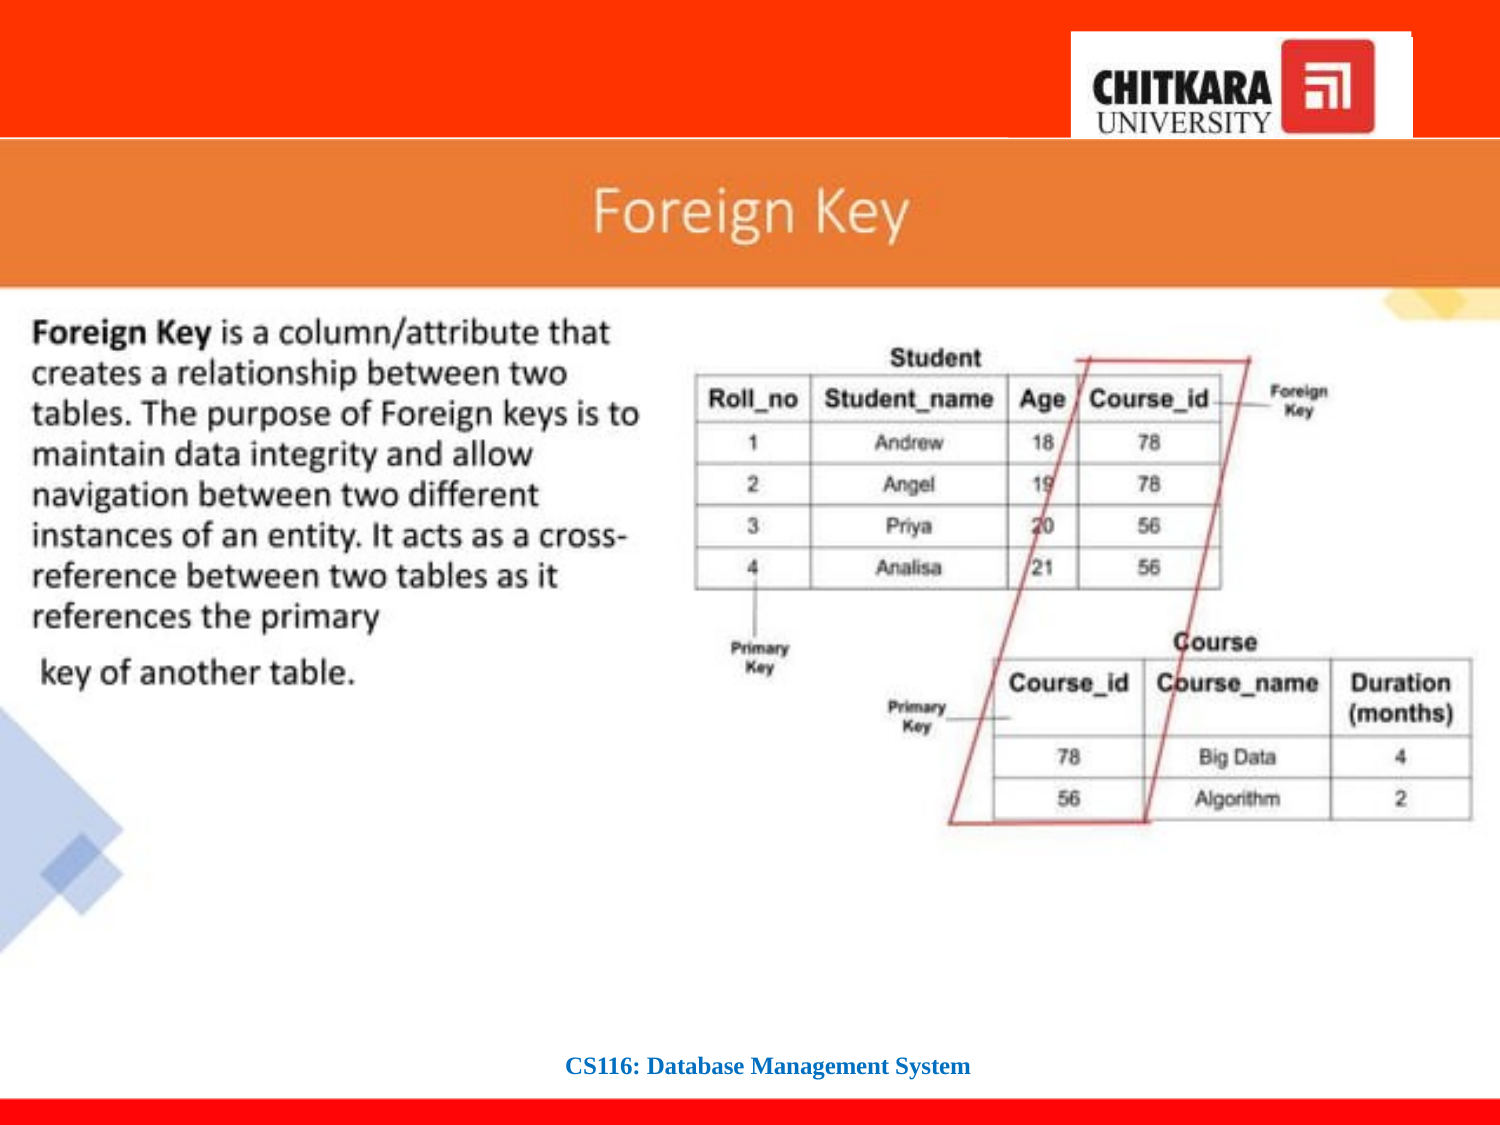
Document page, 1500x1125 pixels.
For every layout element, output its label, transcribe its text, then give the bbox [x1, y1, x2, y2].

picture [1074, 37, 1390, 138]
picture [0, 1098, 1500, 1125]
text_box [0, 139, 1500, 968]
footer CS116: Database Management System [563, 1050, 1025, 1092]
